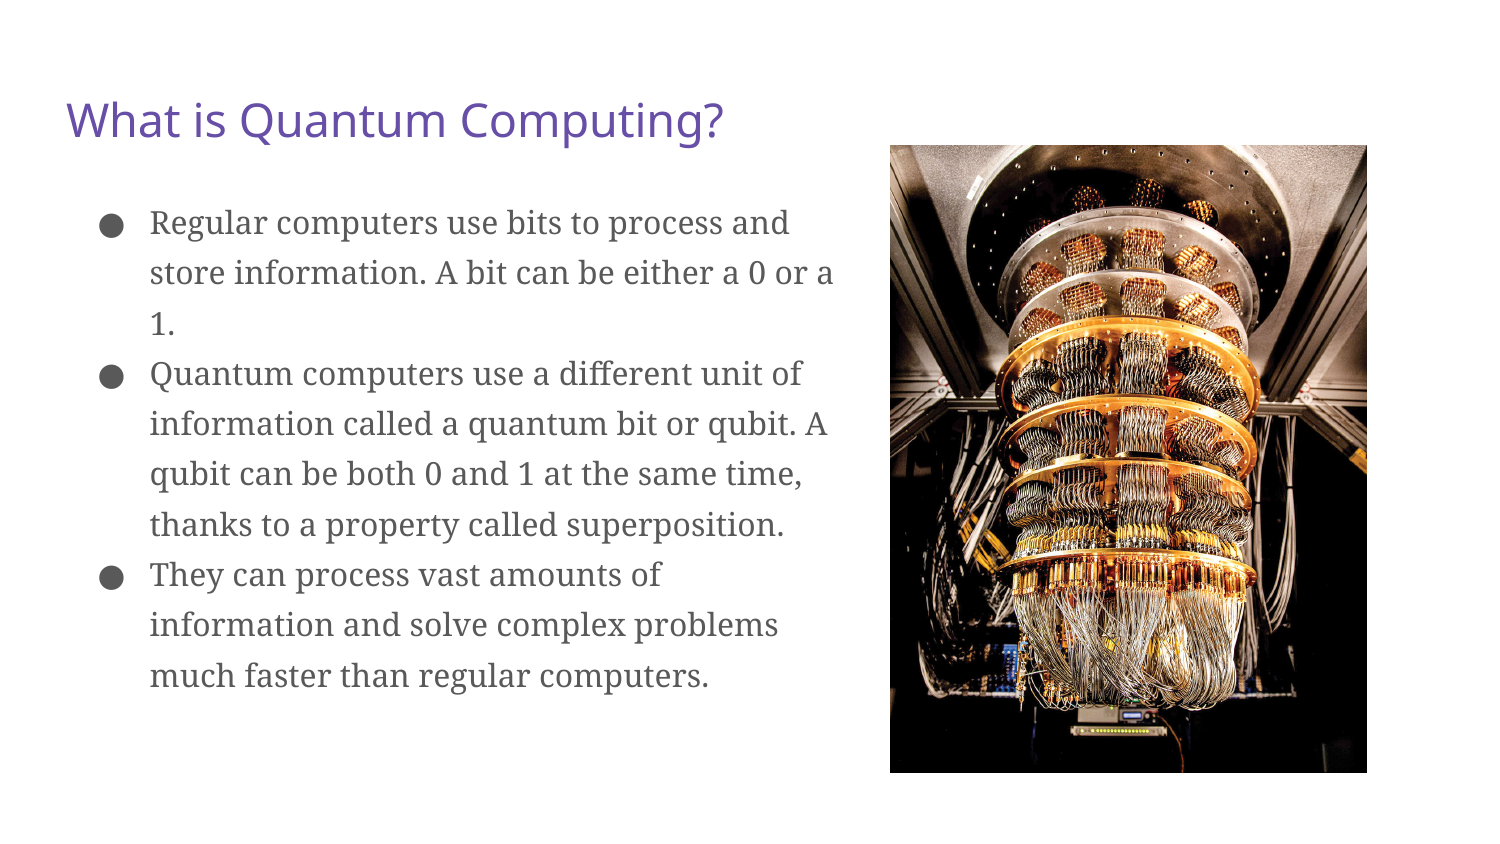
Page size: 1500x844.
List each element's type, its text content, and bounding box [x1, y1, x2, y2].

title What is Quantum Computing? [51, 72, 1449, 167]
picture [890, 145, 1367, 773]
list Regular computers use bits to process and store information. A bit can be either a 0 or a 1. Quantum computers use a different unit of information called a quantum bit or qubit. A qubit can be both 0 and 1 at the same time, thanks to a property called superposition. They can process vast amounts of information and solve complex problems much faster than regular computers. [62, 178, 854, 739]
